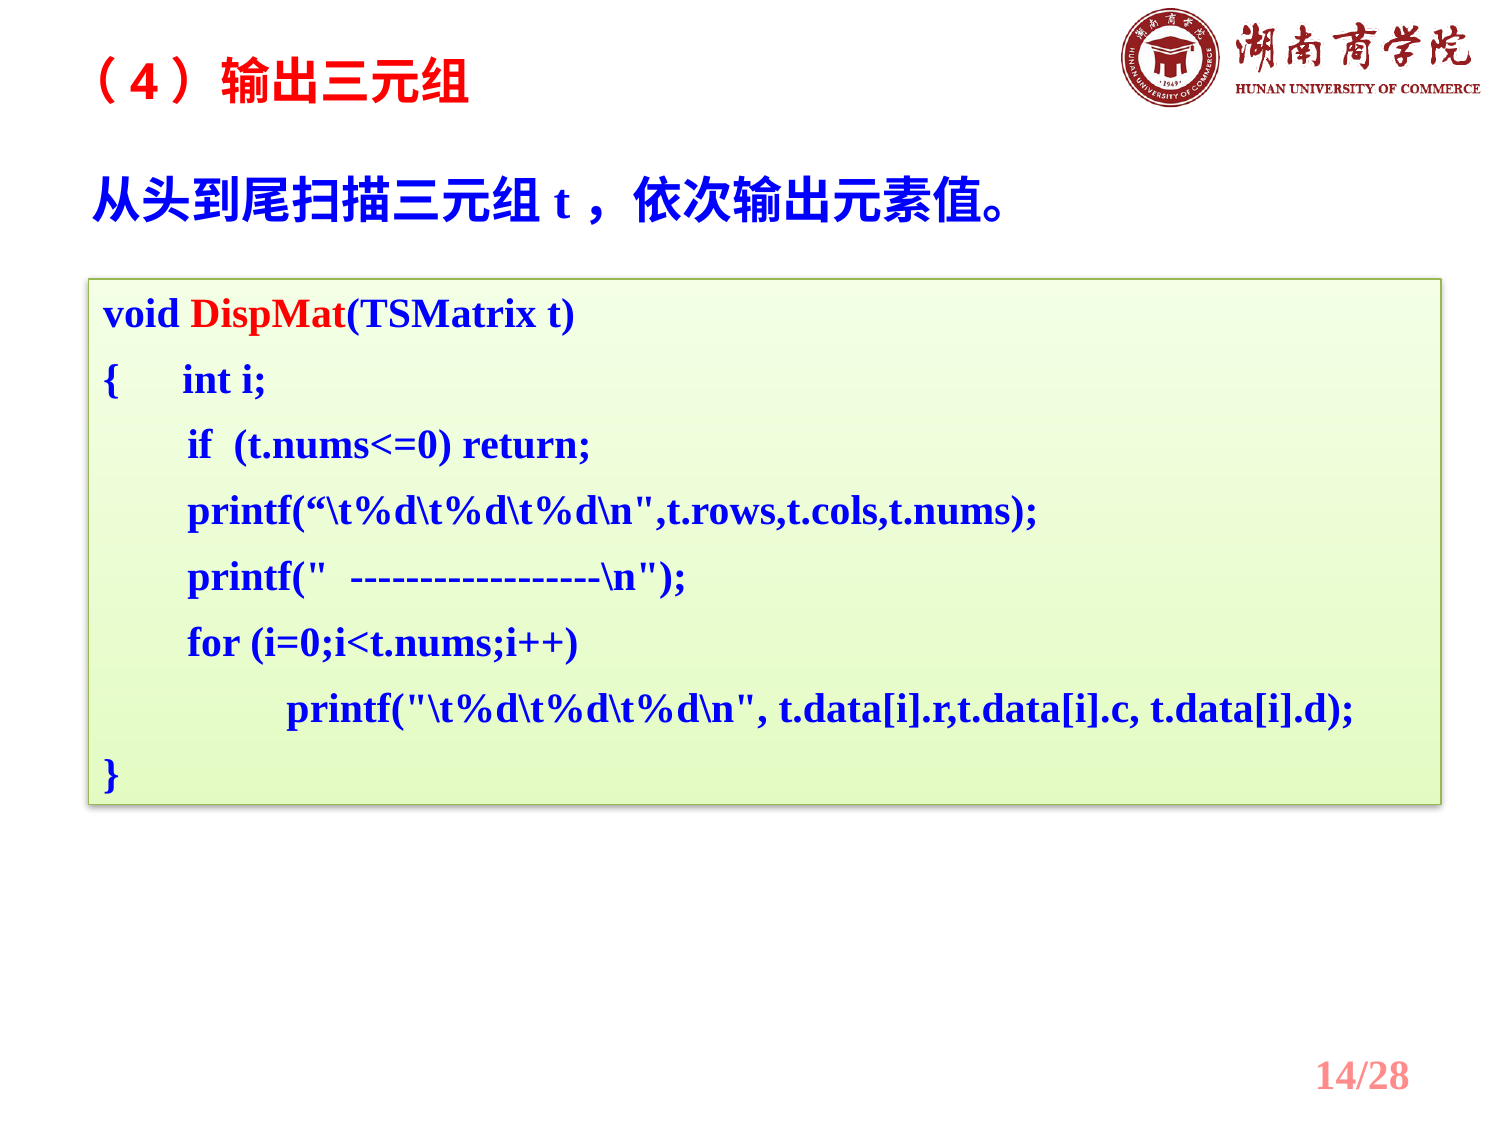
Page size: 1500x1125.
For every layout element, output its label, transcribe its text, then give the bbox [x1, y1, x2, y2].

picture [1091, 0, 1500, 113]
text_box 从头到尾扫描三元组t，依次输出元素值。 [76, 160, 1090, 236]
text_box （4）输出三元组 [53, 42, 573, 118]
slide_number 14/28 [1074, 1042, 1425, 1103]
text_box void DispMat(TSMatrix t) { int i; if (t.nums<=0) return; printf(“\t%d\t%d\t%d\n",t.rows,t.cols,t.nums); printf(" ------------------\n"); for (i=0;i<t.nums;i++) printf("\t%d\t%d\t%d\n", t.data[i].r,t.data[i].c, t.data[i].d); } [88, 278, 1442, 805]
